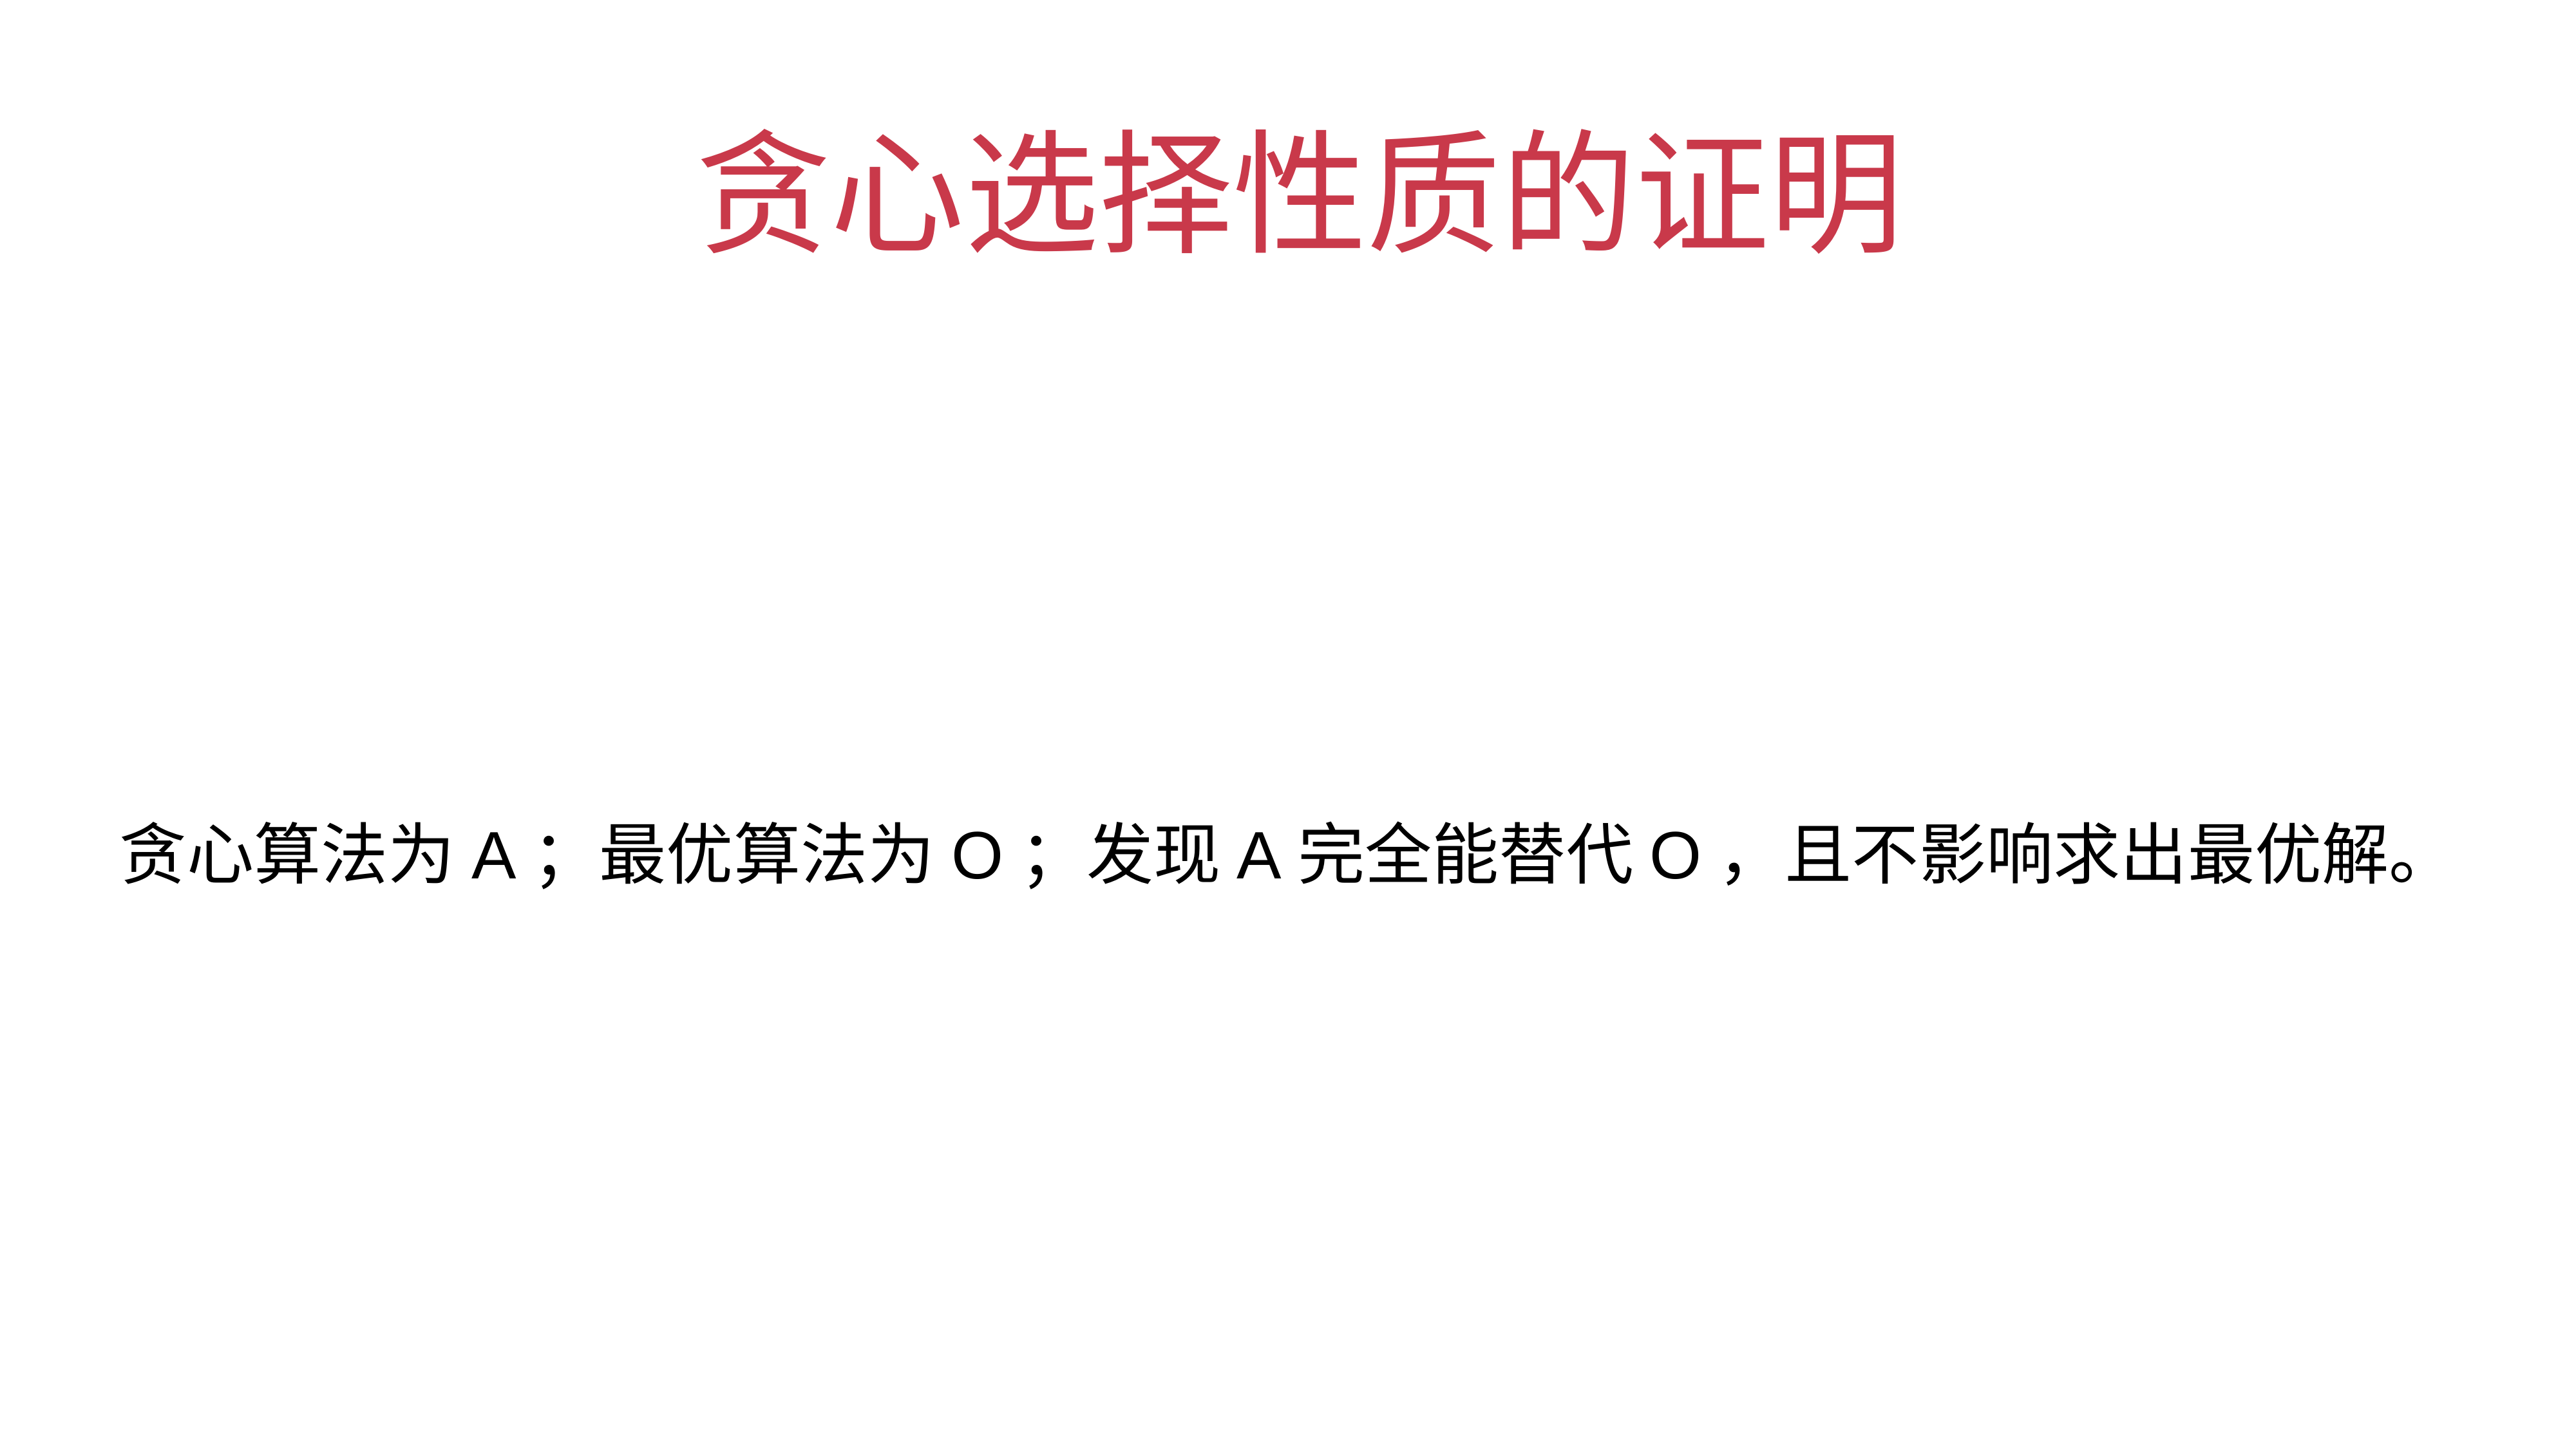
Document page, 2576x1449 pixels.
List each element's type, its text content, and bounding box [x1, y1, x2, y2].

title 贪心选择性质的证明 [187, 60, 2389, 276]
text_box 贪心算法为A；最优算法为O；发现A完全能替代O，且不影响求出最优解。 [98, 766, 2478, 898]
